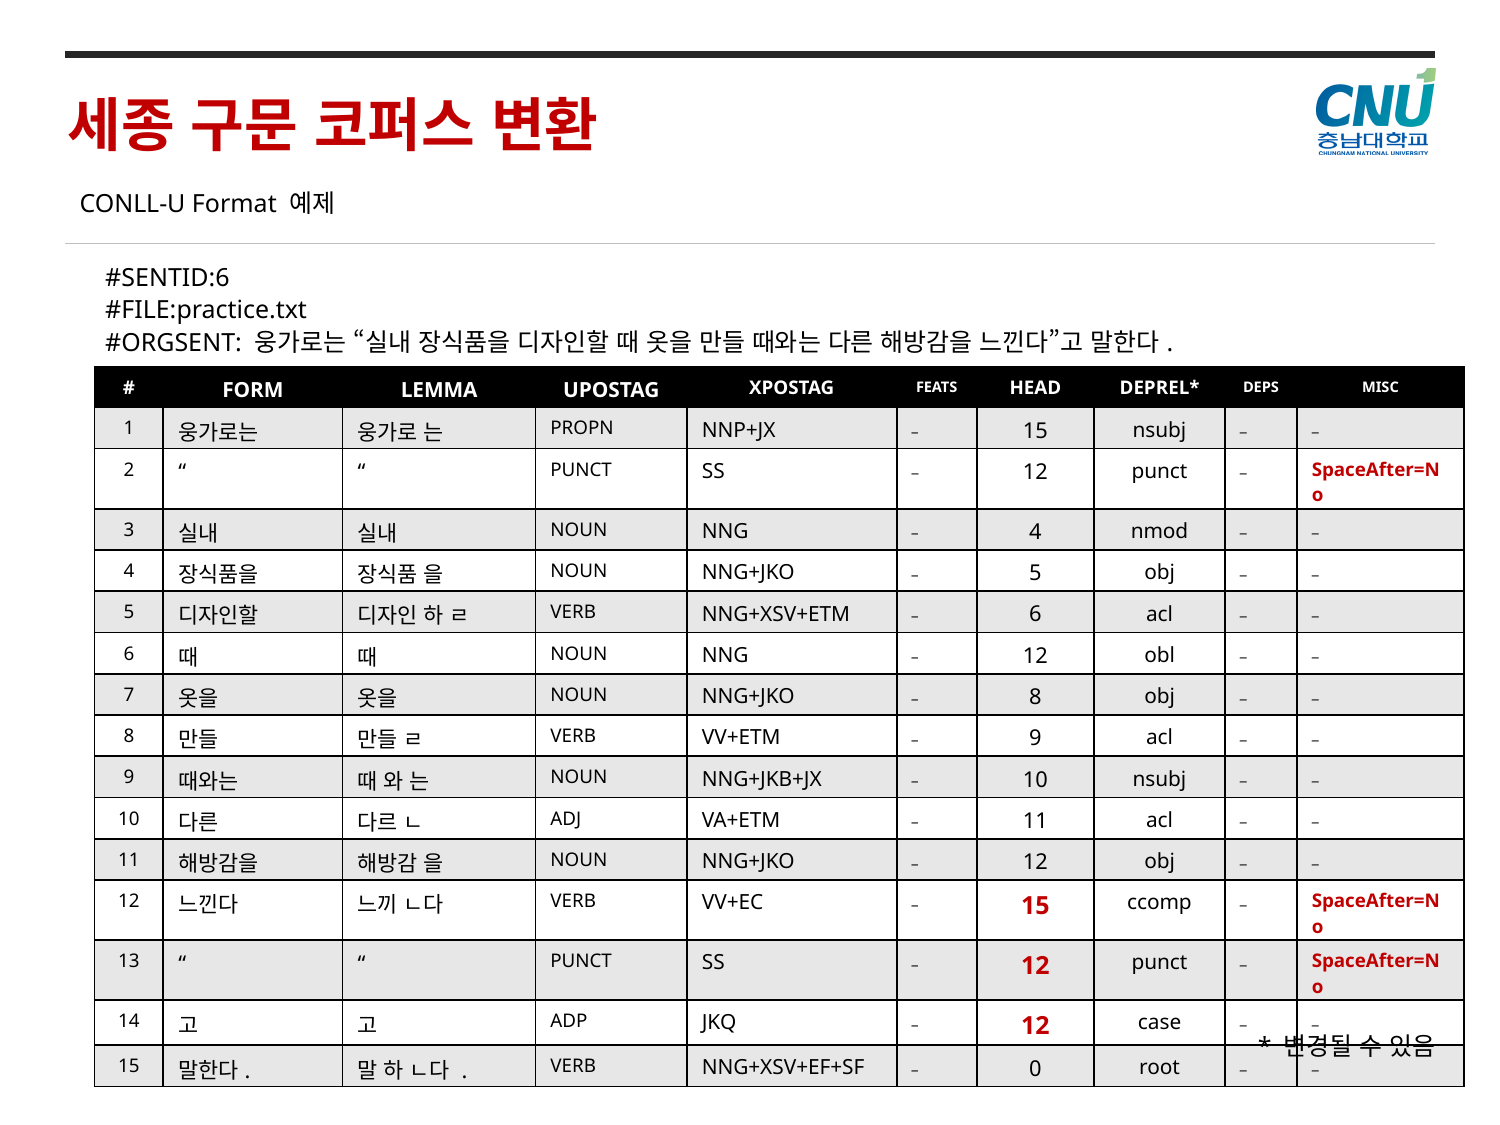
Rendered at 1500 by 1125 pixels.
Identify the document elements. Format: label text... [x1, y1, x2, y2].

table_cell _ [1298, 840, 1463, 879]
table_cell _ [1226, 675, 1296, 714]
table_cell 장식품을 [164, 551, 342, 590]
table_cell 7 [95, 675, 162, 714]
table_cell “ [343, 941, 535, 999]
table_cell NNP+JX [688, 408, 896, 448]
table_cell 2 [95, 449, 162, 508]
table_cell _ [1226, 551, 1296, 590]
table_cell VERB [536, 881, 686, 939]
table_cell 11 [95, 840, 162, 879]
table_cell _ [898, 449, 976, 508]
table_cell _ [1226, 757, 1296, 797]
table_cell _ [898, 941, 976, 999]
table_cell 해방감 을 [343, 840, 535, 879]
table_cell 느낀다 [164, 881, 342, 939]
table_cell _ [1226, 1001, 1296, 1044]
table_cell 9 [978, 716, 1093, 755]
table_cell _ [898, 551, 976, 590]
table_cell 11 [978, 798, 1093, 838]
table_header LEMMA [343, 368, 535, 406]
table_cell NNG+JKO [688, 551, 896, 590]
table_cell _ [1226, 716, 1296, 755]
table_cell VERB [536, 716, 686, 755]
table_cell 옷을 [343, 675, 535, 714]
table_header # [95, 368, 162, 406]
table_cell 장식품 을 [343, 551, 535, 590]
table_cell 6 [978, 592, 1093, 632]
table_cell 0 [978, 1046, 1093, 1086]
table_cell SpaceAfter=No [1298, 881, 1463, 939]
table_cell obj [1095, 840, 1224, 879]
table_cell 10 [978, 757, 1093, 797]
table_cell NNG+JKO [688, 675, 896, 714]
table_cell 옷을 [164, 675, 342, 714]
table_cell SpaceAfter=No [1298, 449, 1463, 508]
table_cell 5 [978, 551, 1093, 590]
table_cell 6 [95, 633, 162, 673]
table_cell _ [1298, 551, 1463, 590]
table_cell NNG [688, 633, 896, 673]
table_cell _ [1298, 1046, 1463, 1086]
table_cell _ [898, 757, 976, 797]
table_header FORM [164, 368, 342, 406]
table_cell 말 하 ㄴ다 . [343, 1046, 535, 1086]
table_cell NOUN [536, 633, 686, 673]
table_cell acl [1095, 592, 1224, 632]
table_cell _ [898, 798, 976, 838]
table_cell ADP [536, 1001, 686, 1044]
table_cell 15 [978, 881, 1093, 939]
table_cell JKQ [688, 1001, 896, 1044]
table_cell NOUN [536, 675, 686, 714]
table_cell 10 [95, 798, 162, 838]
table_cell punct [1095, 449, 1224, 508]
table_cell _ [1226, 633, 1296, 673]
table_cell NNG+XSV+ETM [688, 592, 896, 632]
picture [1316, 67, 1436, 155]
table_cell NNG [688, 510, 896, 549]
table_cell _ [1226, 798, 1296, 838]
table_header UPOSTAG [536, 368, 686, 406]
table_cell PUNCT [536, 941, 686, 999]
text_box * 변경될 수 있음 [1243, 1023, 1458, 1068]
table_cell NOUN [536, 840, 686, 879]
table_cell _ [1226, 881, 1296, 939]
table_cell _ [1298, 1001, 1463, 1044]
table_cell 14 [95, 1001, 162, 1044]
table_cell 디자인 하 ㄹ [343, 592, 535, 632]
table_cell _ [898, 1001, 976, 1044]
table_cell 고 [343, 1001, 535, 1044]
table_cell _ [1226, 408, 1296, 448]
text_box #SENTID:6 #FILE:practice.txt #ORGSENT: 웅가로는 “실내 장식품을 디자인할 때 옷을 만들 때와는 다른 해방감을 느낀다”고 말한다. [53, 267, 1483, 1020]
table_cell _ [898, 510, 976, 549]
table_cell _ [1298, 633, 1463, 673]
table_cell NOUN [536, 757, 686, 797]
table_cell 고 [164, 1001, 342, 1044]
table_cell punct [1095, 941, 1224, 999]
table_header DEPREL* [1095, 368, 1224, 406]
table_cell VV+ETM [688, 716, 896, 755]
table_cell 말한다. [164, 1046, 342, 1086]
table_cell “ [164, 449, 342, 508]
table_cell 12 [978, 449, 1093, 508]
table_cell ccomp [1095, 881, 1224, 939]
table_cell _ [898, 716, 976, 755]
table_cell VERB [536, 592, 686, 632]
table_cell ADJ [536, 798, 686, 838]
table_cell 실내 [343, 510, 535, 549]
table_cell 12 [978, 633, 1093, 673]
table_cell NOUN [536, 510, 686, 549]
table_cell 다른 [164, 798, 342, 838]
table_cell _ [1226, 1046, 1296, 1086]
table_cell _ [898, 592, 976, 632]
table_cell 해방감을 [164, 840, 342, 879]
table_header XPOSTAG [688, 368, 896, 406]
table_cell nmod [1095, 510, 1224, 549]
table_cell _ [1298, 592, 1463, 632]
table_cell 5 [95, 592, 162, 632]
table_cell NNG+JKO [688, 840, 896, 879]
table_cell _ [1298, 510, 1463, 549]
table_cell 때 [164, 633, 342, 673]
table_cell _ [1226, 592, 1296, 632]
table_cell _ [1298, 757, 1463, 797]
table_cell 12 [978, 840, 1093, 879]
table_cell 3 [95, 510, 162, 549]
table_cell 15 [978, 408, 1093, 448]
table_cell SpaceAfter=No [1298, 941, 1463, 999]
table_cell _ [1226, 510, 1296, 549]
table_cell 12 [978, 1001, 1093, 1044]
table_cell 13 [95, 941, 162, 999]
table_cell VV+EC [688, 881, 896, 939]
table_cell 4 [95, 551, 162, 590]
table_header MISC [1298, 368, 1463, 406]
table_cell acl [1095, 716, 1224, 755]
table_cell 실내 [164, 510, 342, 549]
table_cell 4 [978, 510, 1093, 549]
table_cell “ [343, 449, 535, 508]
table_cell 디자인할 [164, 592, 342, 632]
table_cell obj [1095, 551, 1224, 590]
table_cell PROPN [536, 408, 686, 448]
table_cell 때 와 는 [343, 757, 535, 797]
table_cell _ [1298, 716, 1463, 755]
table_cell obl [1095, 633, 1224, 673]
table_cell “ [164, 941, 342, 999]
table_cell SS [688, 941, 896, 999]
table_cell 웅가로는 [164, 408, 342, 448]
table_cell VERB [536, 1046, 686, 1086]
table_cell NNG+JKB+JX [688, 757, 896, 797]
table_cell 만들 [164, 716, 342, 755]
table_cell 1 [95, 408, 162, 448]
table_cell 느끼 ㄴ다 [343, 881, 535, 939]
table_cell 8 [978, 675, 1093, 714]
table_cell 웅가로 는 [343, 408, 535, 448]
table_cell _ [898, 840, 976, 879]
table_cell _ [1298, 798, 1463, 838]
table_cell 12 [95, 881, 162, 939]
table_cell _ [898, 633, 976, 673]
table_cell 9 [95, 757, 162, 797]
table_cell 만들 ㄹ [343, 716, 535, 755]
table_cell _ [898, 881, 976, 939]
table_cell acl [1095, 798, 1224, 838]
table_cell _ [1226, 941, 1296, 999]
table_cell obj [1095, 675, 1224, 714]
table_cell case [1095, 1001, 1224, 1044]
table_cell _ [1226, 449, 1296, 508]
table_cell nsubj [1095, 757, 1224, 797]
table_cell 다르 ㄴ [343, 798, 535, 838]
text_box 세종 구문 코퍼스 변환 [53, 80, 1187, 166]
table_cell SS [688, 449, 896, 508]
table_cell root [1095, 1046, 1224, 1086]
table_cell NNG+XSV+EF+SF [688, 1046, 896, 1086]
table_cell 8 [95, 716, 162, 755]
table_cell _ [1298, 408, 1463, 448]
table_header FEATS [898, 368, 976, 406]
table_cell _ [1298, 675, 1463, 714]
table_cell PUNCT [536, 449, 686, 508]
table_cell _ [898, 408, 976, 448]
table_cell VA+ETM [688, 798, 896, 838]
table_cell 12 [978, 941, 1093, 999]
text_box CONLL-U Format 예제 [64, 176, 1199, 225]
table_cell 때 [343, 633, 535, 673]
table_cell NOUN [536, 551, 686, 590]
table_header DEPS [1226, 368, 1296, 406]
table_cell _ [1226, 840, 1296, 879]
table_cell _ [898, 675, 976, 714]
table_cell nsubj [1095, 408, 1224, 448]
table_cell 15 [95, 1046, 162, 1086]
table_header HEAD [978, 368, 1093, 406]
table_cell _ [898, 1046, 976, 1086]
table_cell 때와는 [164, 757, 342, 797]
